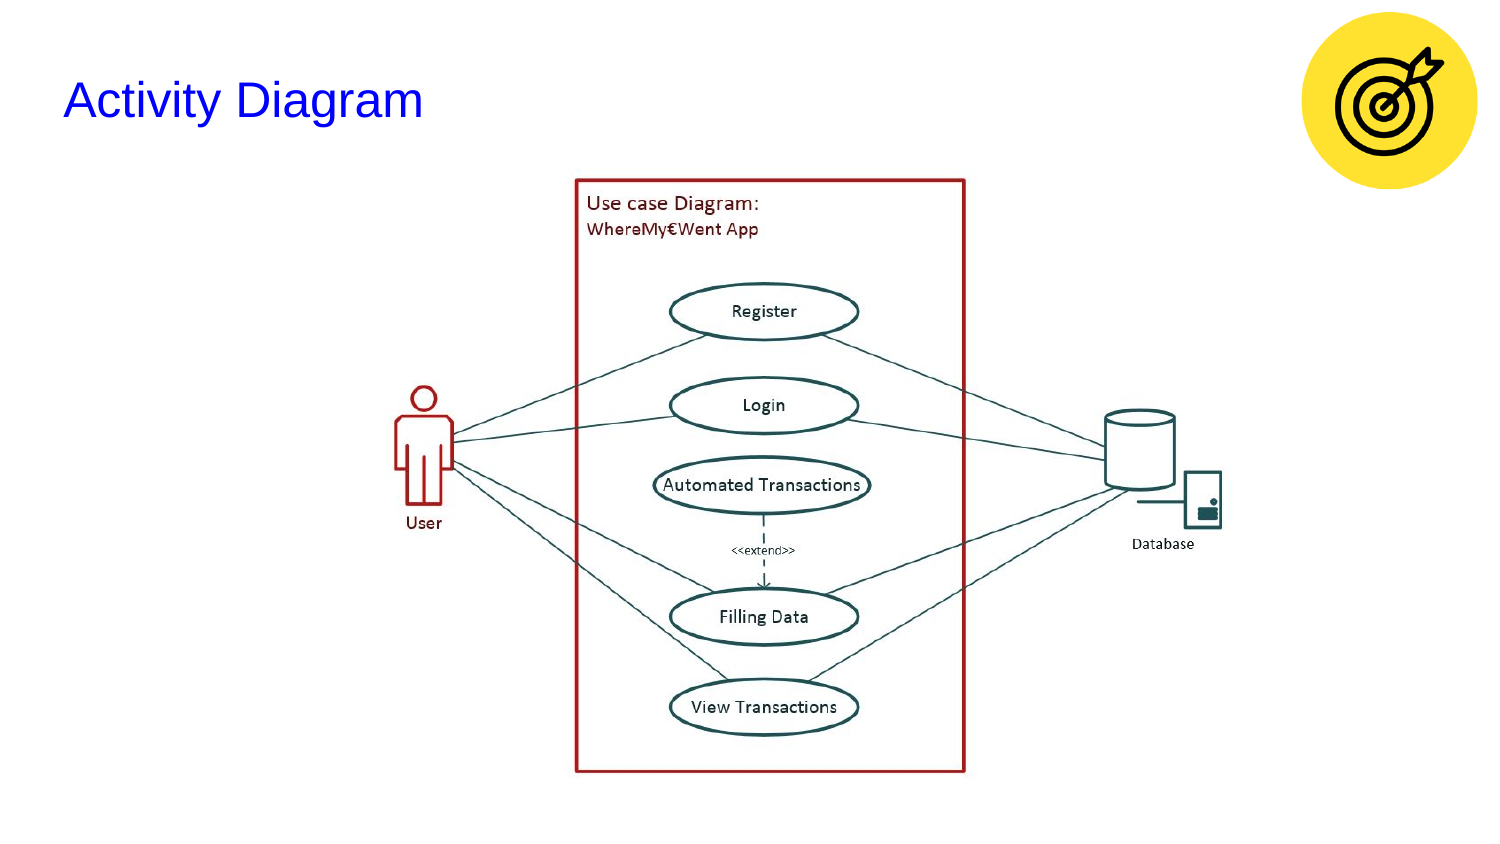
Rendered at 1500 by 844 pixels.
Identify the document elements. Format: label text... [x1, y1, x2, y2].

picture [1288, 0, 1491, 202]
picture [340, 154, 1276, 794]
text_box Activity Diagram [48, 52, 1201, 155]
